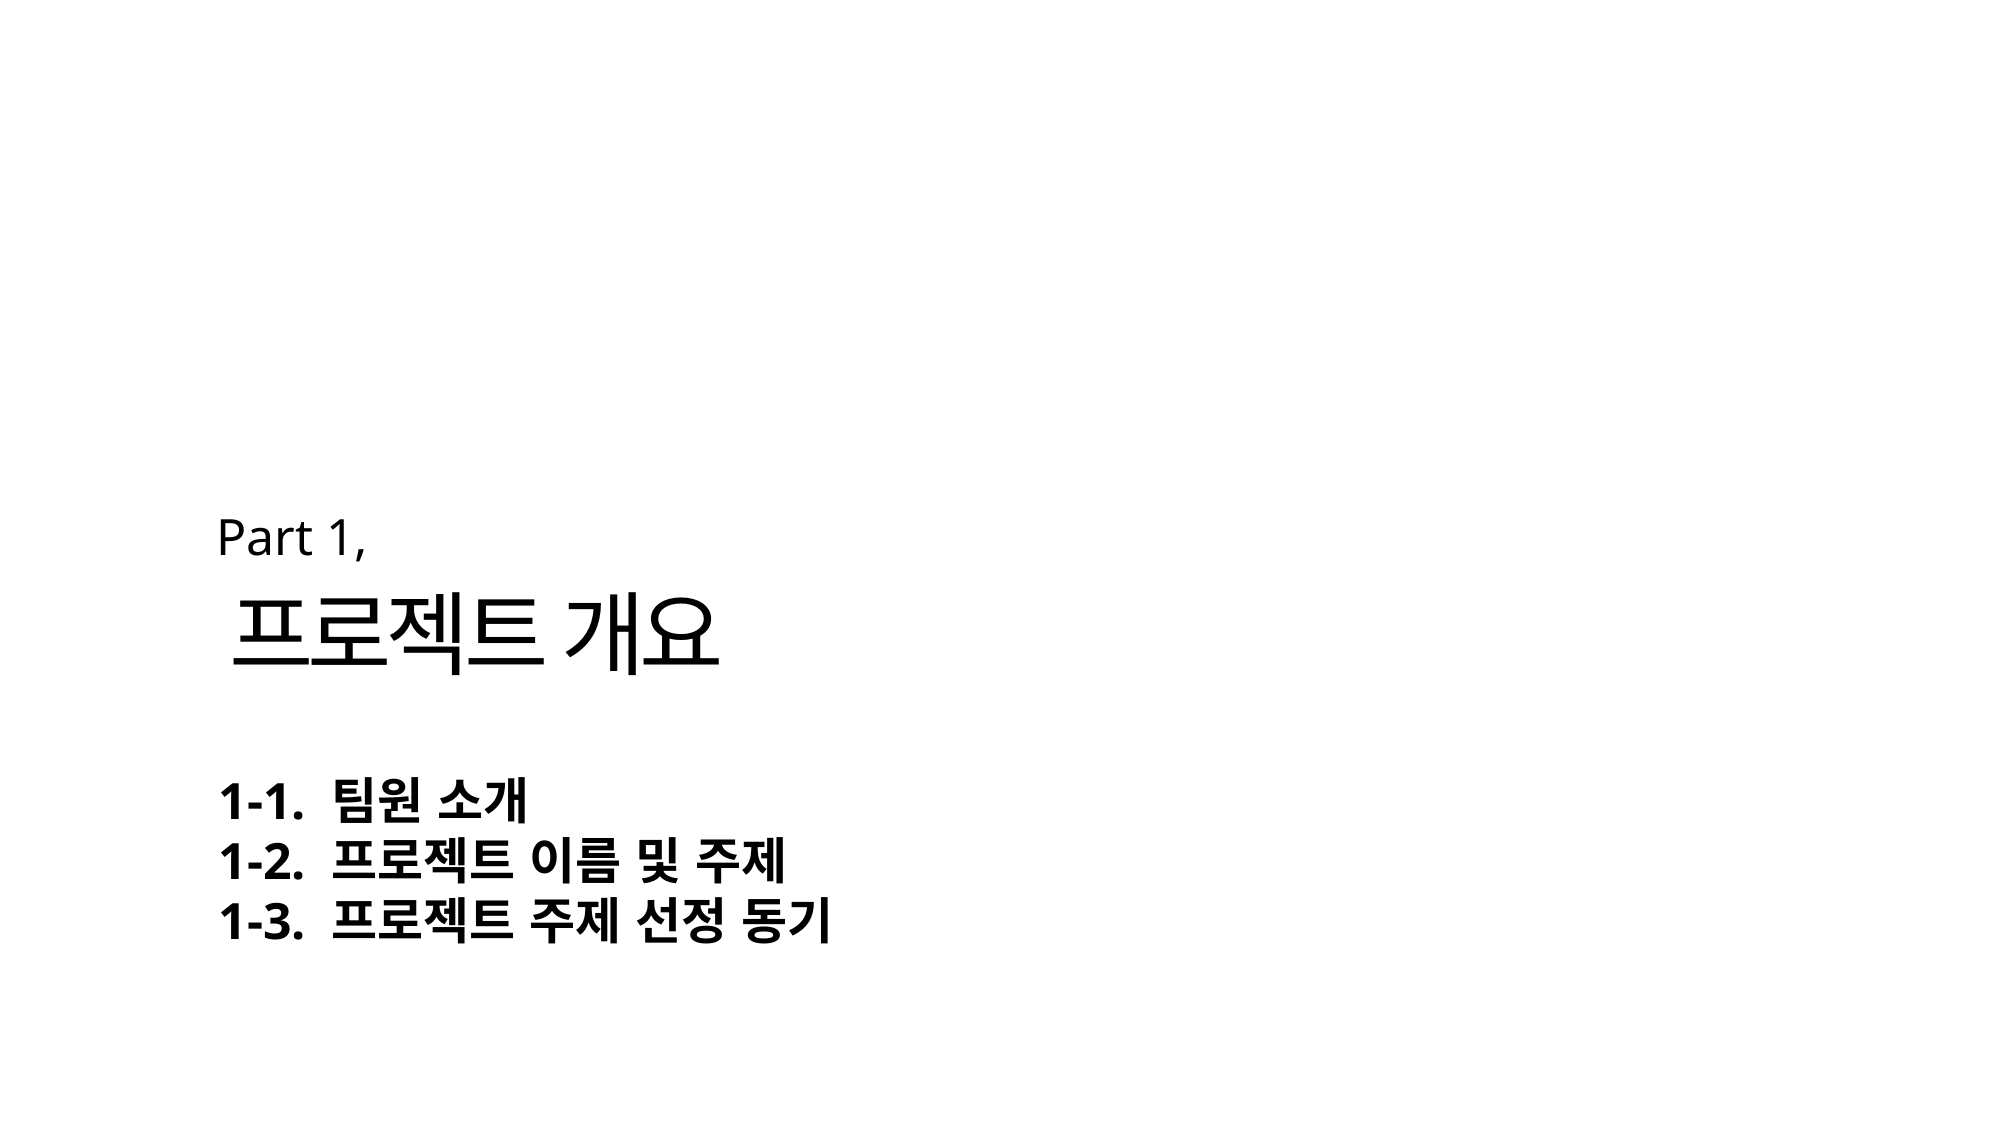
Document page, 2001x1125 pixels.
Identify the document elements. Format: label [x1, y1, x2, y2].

text_box [193, 498, 860, 960]
